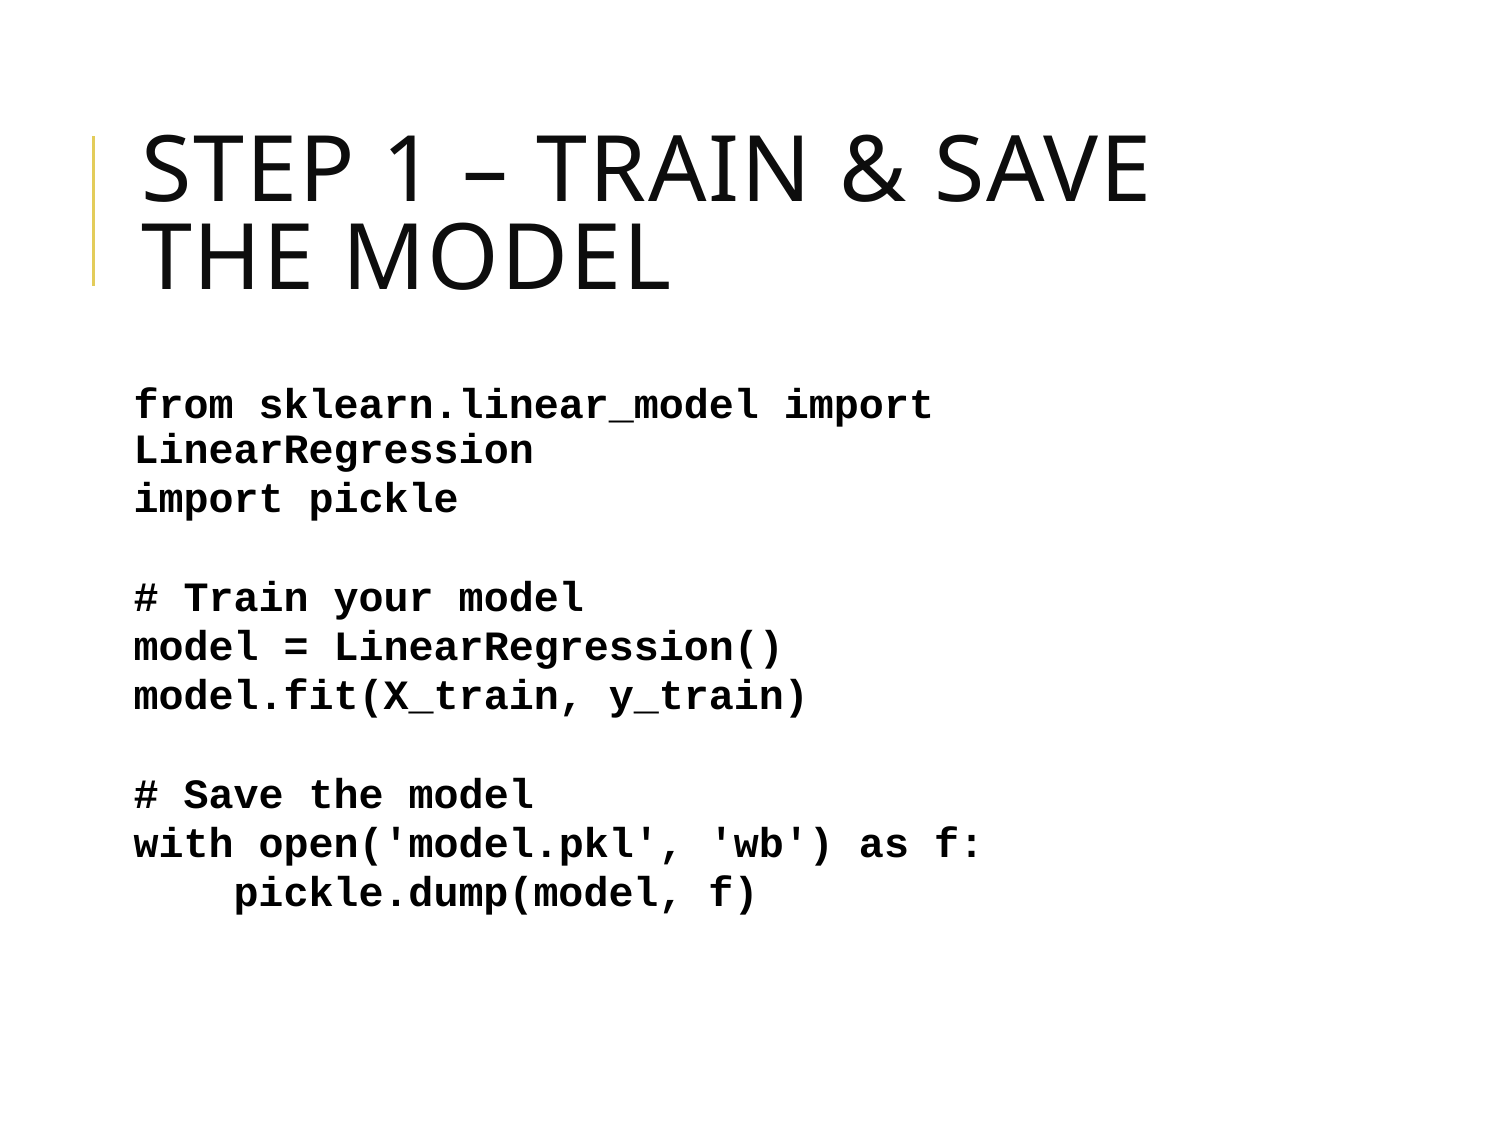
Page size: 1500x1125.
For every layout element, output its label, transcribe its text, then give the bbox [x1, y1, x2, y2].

list from sklearn.linear_model import LinearRegression import pickle # Train your model model = LinearRegression() model.fit(X_train, y_train) # Save the model with open('model.pkl', 'wb') as f: pickle.dump(model, f) [126, 375, 1322, 1035]
title Step 1 – Train & Save the Model [126, 96, 1322, 342]
